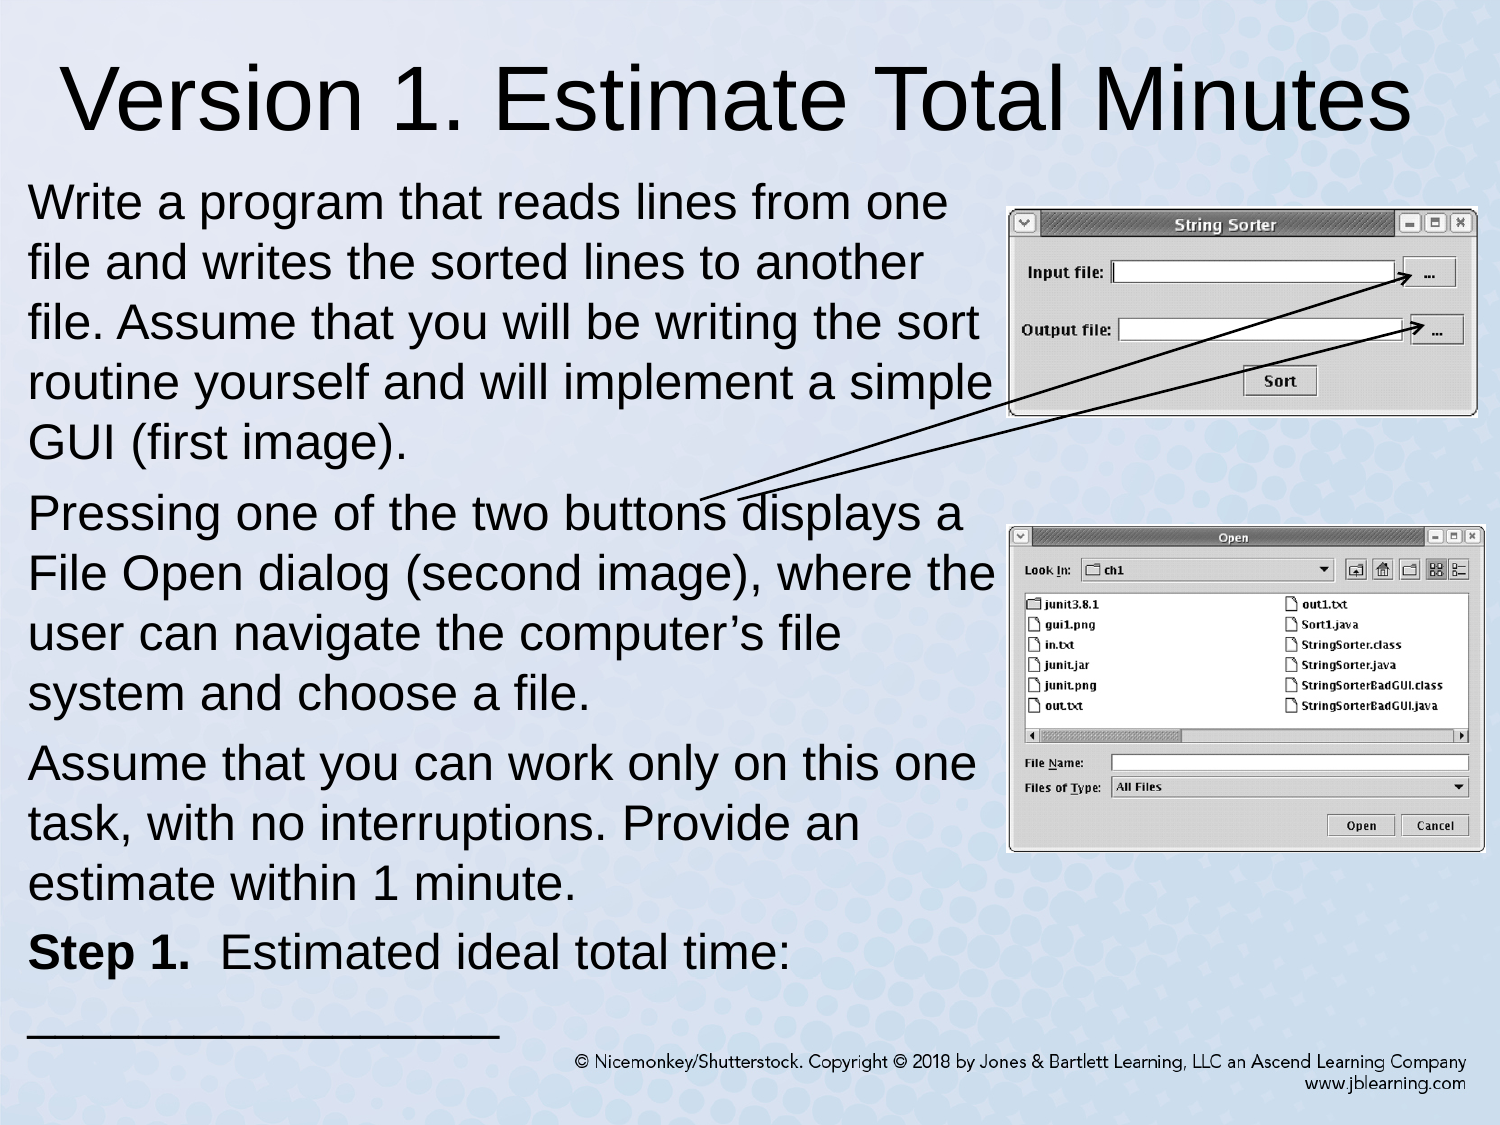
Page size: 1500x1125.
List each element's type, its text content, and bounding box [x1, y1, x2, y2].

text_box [737, 324, 1426, 501]
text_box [699, 274, 1413, 501]
list Write a program that reads lines from one file and writes the sorted lines to another file. Assume that you will be writing the sort routine yourself and will implement a simple GUI (first image). Pressing one of the two buttons displays a File Open dialog (second image), where the user can navigate the computer’s file system and choose a file. Assume that you can work only on this one task, with no interruptions. Provide an estimate within 1 minute. Step 1. Estimated ideal total time: _________________ [12, 162, 1013, 1050]
title Version 1. Estimate Total Minutes [0, 12, 1475, 175]
picture [0, 0, 1500, 1125]
